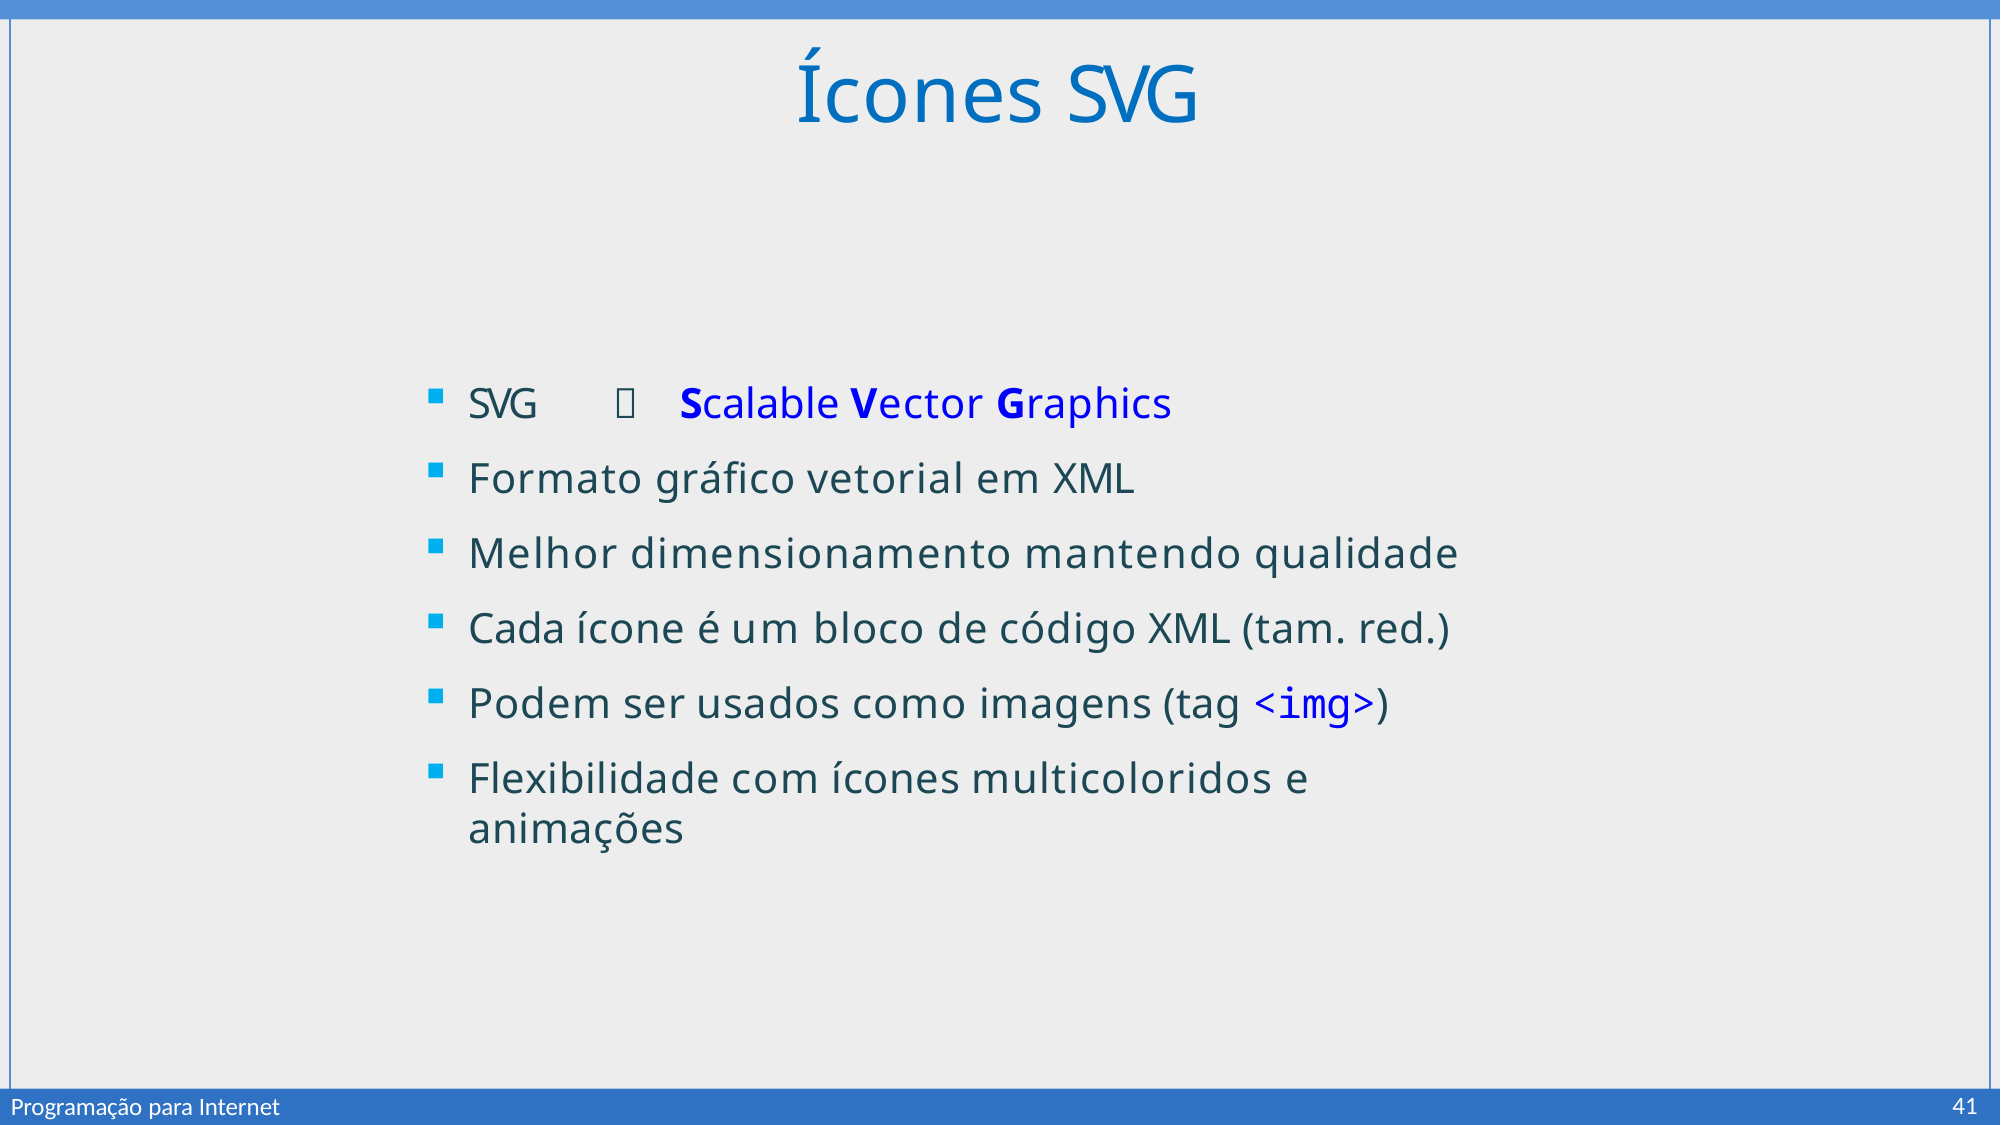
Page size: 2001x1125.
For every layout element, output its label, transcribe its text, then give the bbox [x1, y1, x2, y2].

slide_number Programação para Internet [8, 1094, 287, 1125]
text_box SVG  Scalable Vector Graphics Formato gráfico vetorial em XML Melhor dimensionamento mantendo qualidade Cada ícone é um bloco de código XML (tam. red.) Podem ser usados como imagens (tag <img>) Flexibilidade com ícones multicoloridos e animações [422, 361, 1486, 853]
text_box 41 [1946, 1093, 1992, 1120]
title Ícones SVG [794, 41, 1206, 232]
